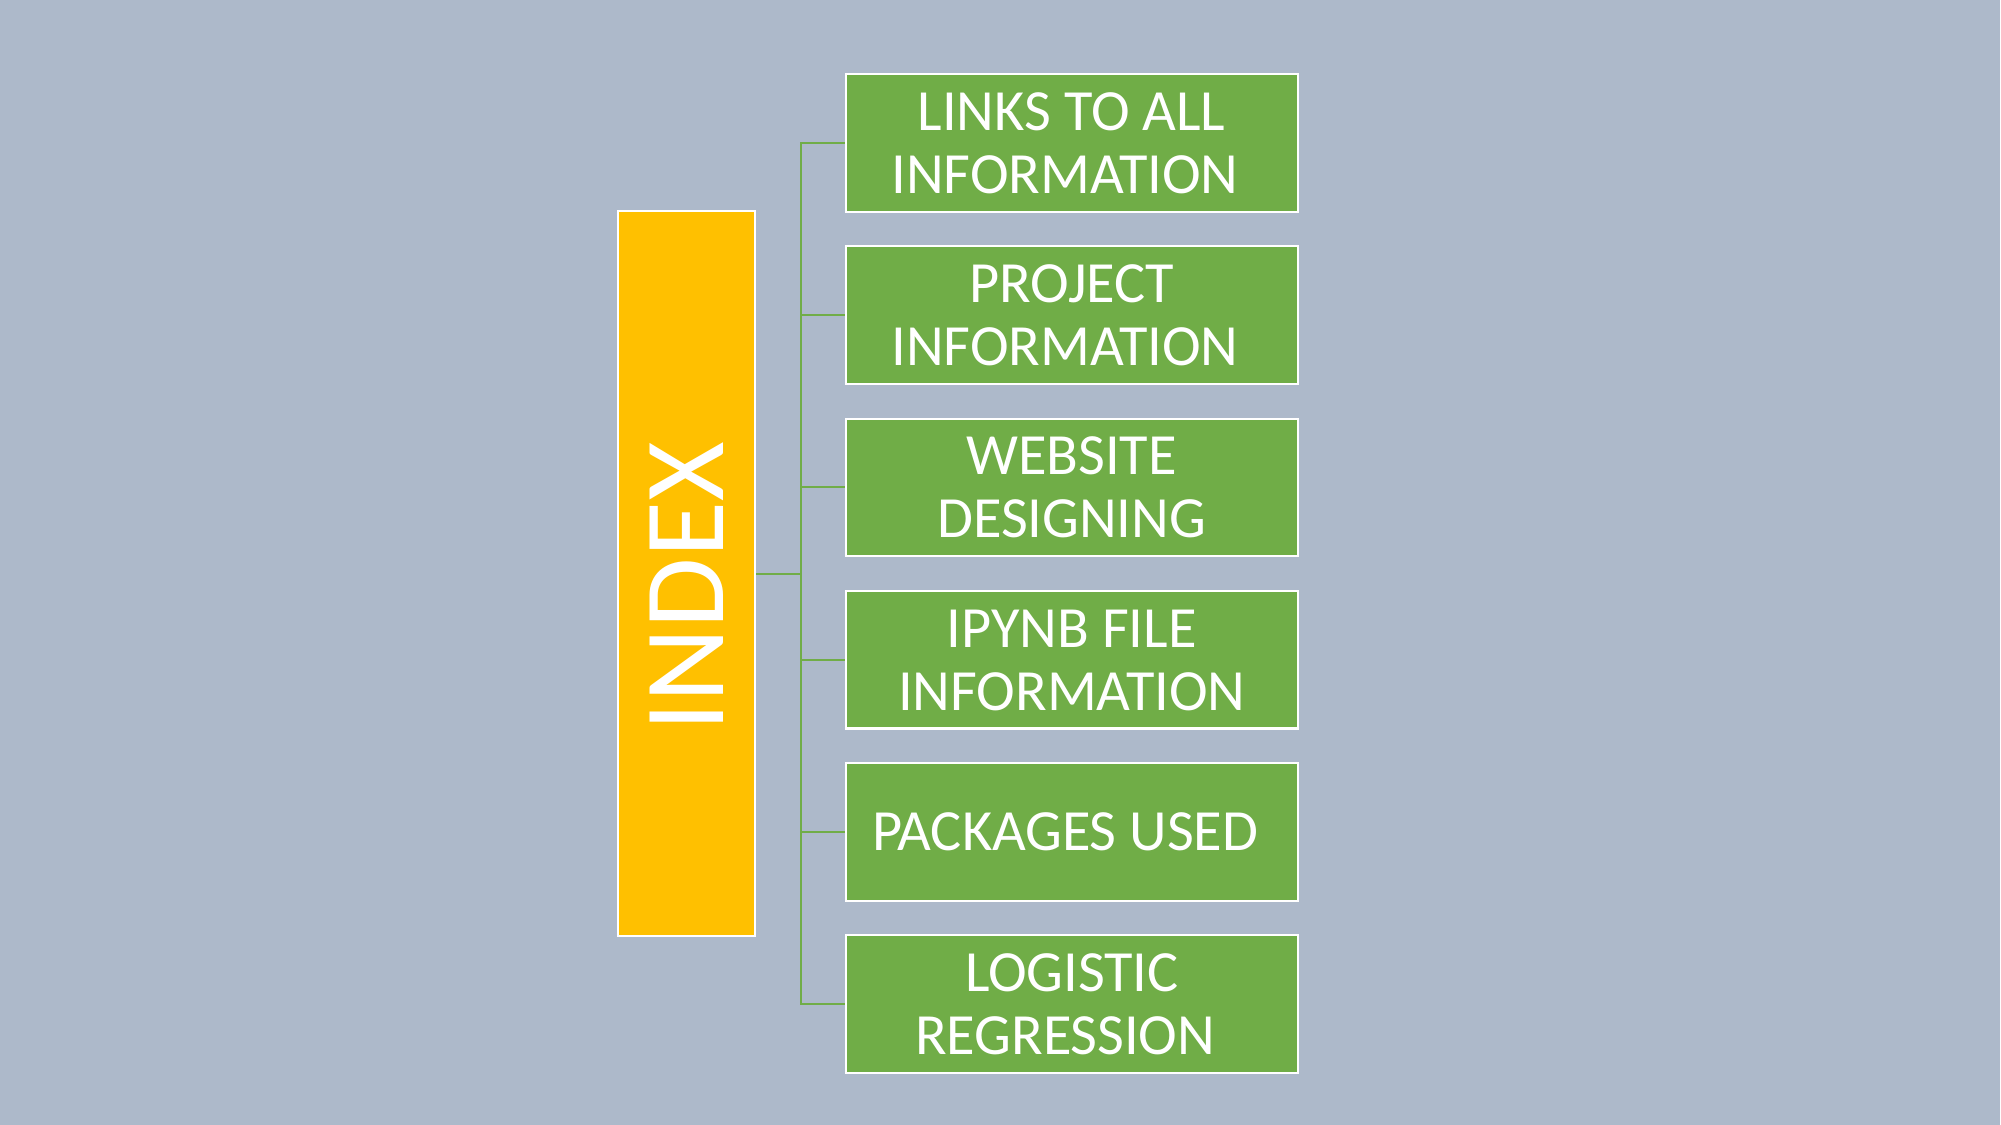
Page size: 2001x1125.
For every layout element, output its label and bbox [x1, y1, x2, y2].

list [95, 73, 1821, 1074]
